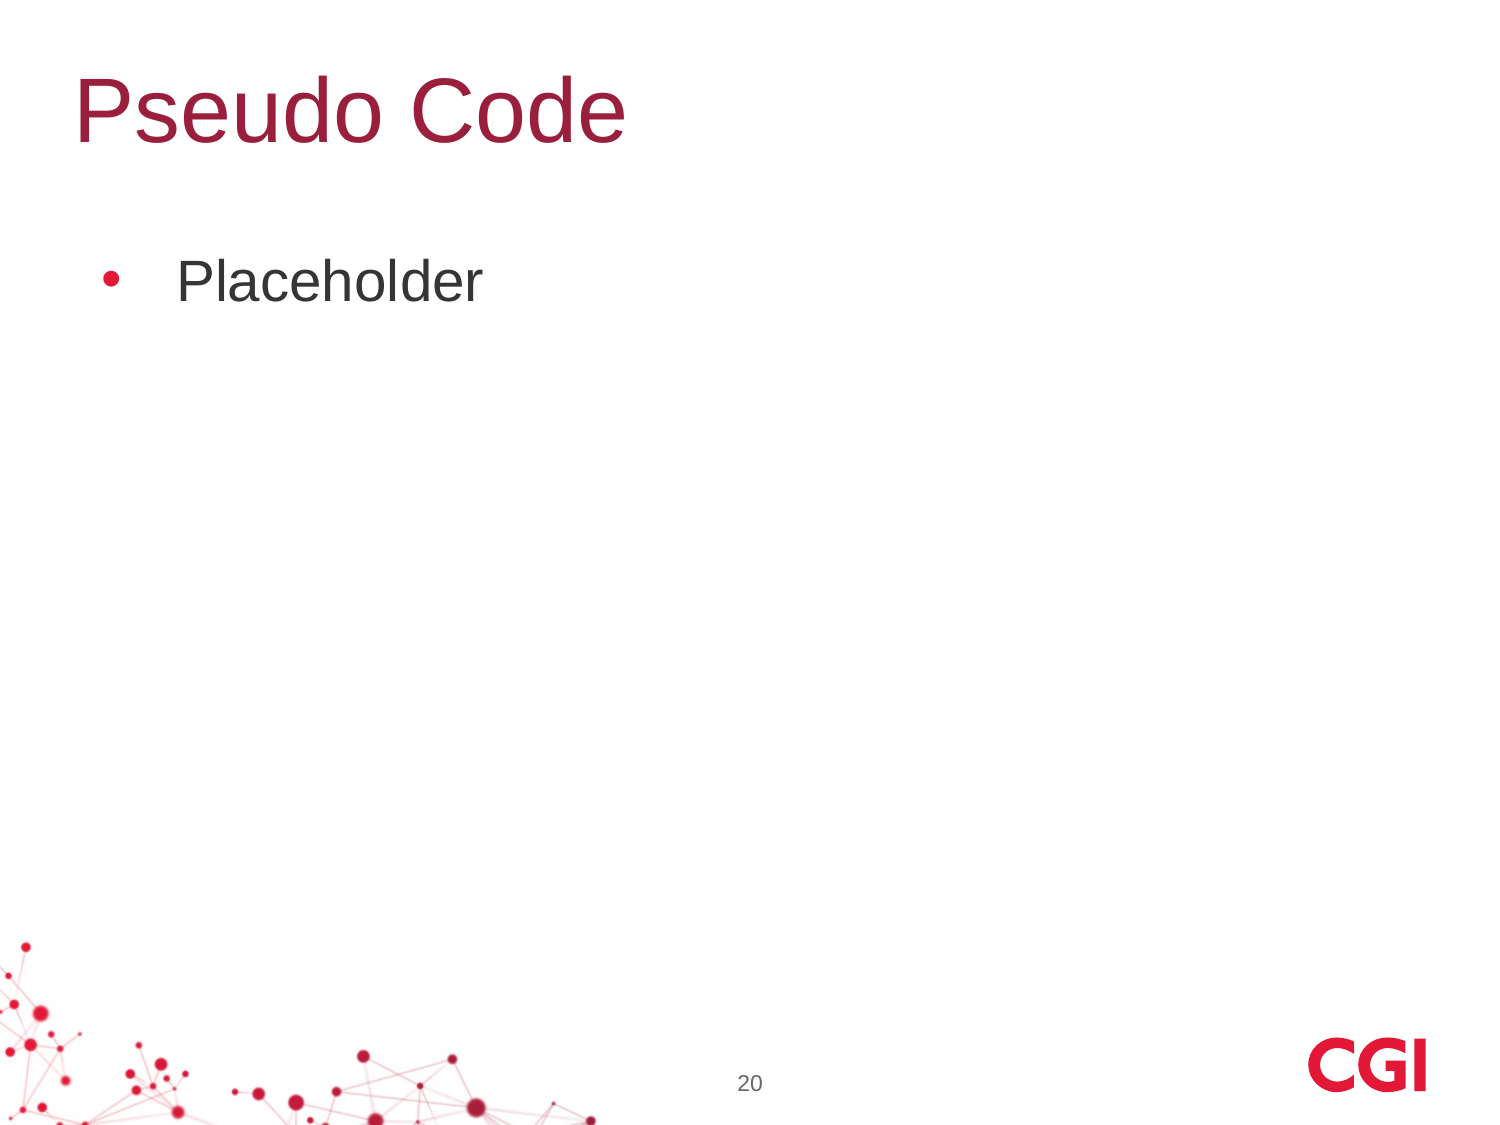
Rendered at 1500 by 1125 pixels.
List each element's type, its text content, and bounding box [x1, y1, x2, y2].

slide_number 20 [686, 1068, 814, 1109]
text_box Placeholder [86, 236, 1500, 321]
picture [0, 906, 1500, 1125]
title Pseudo Code [73, 30, 1425, 182]
